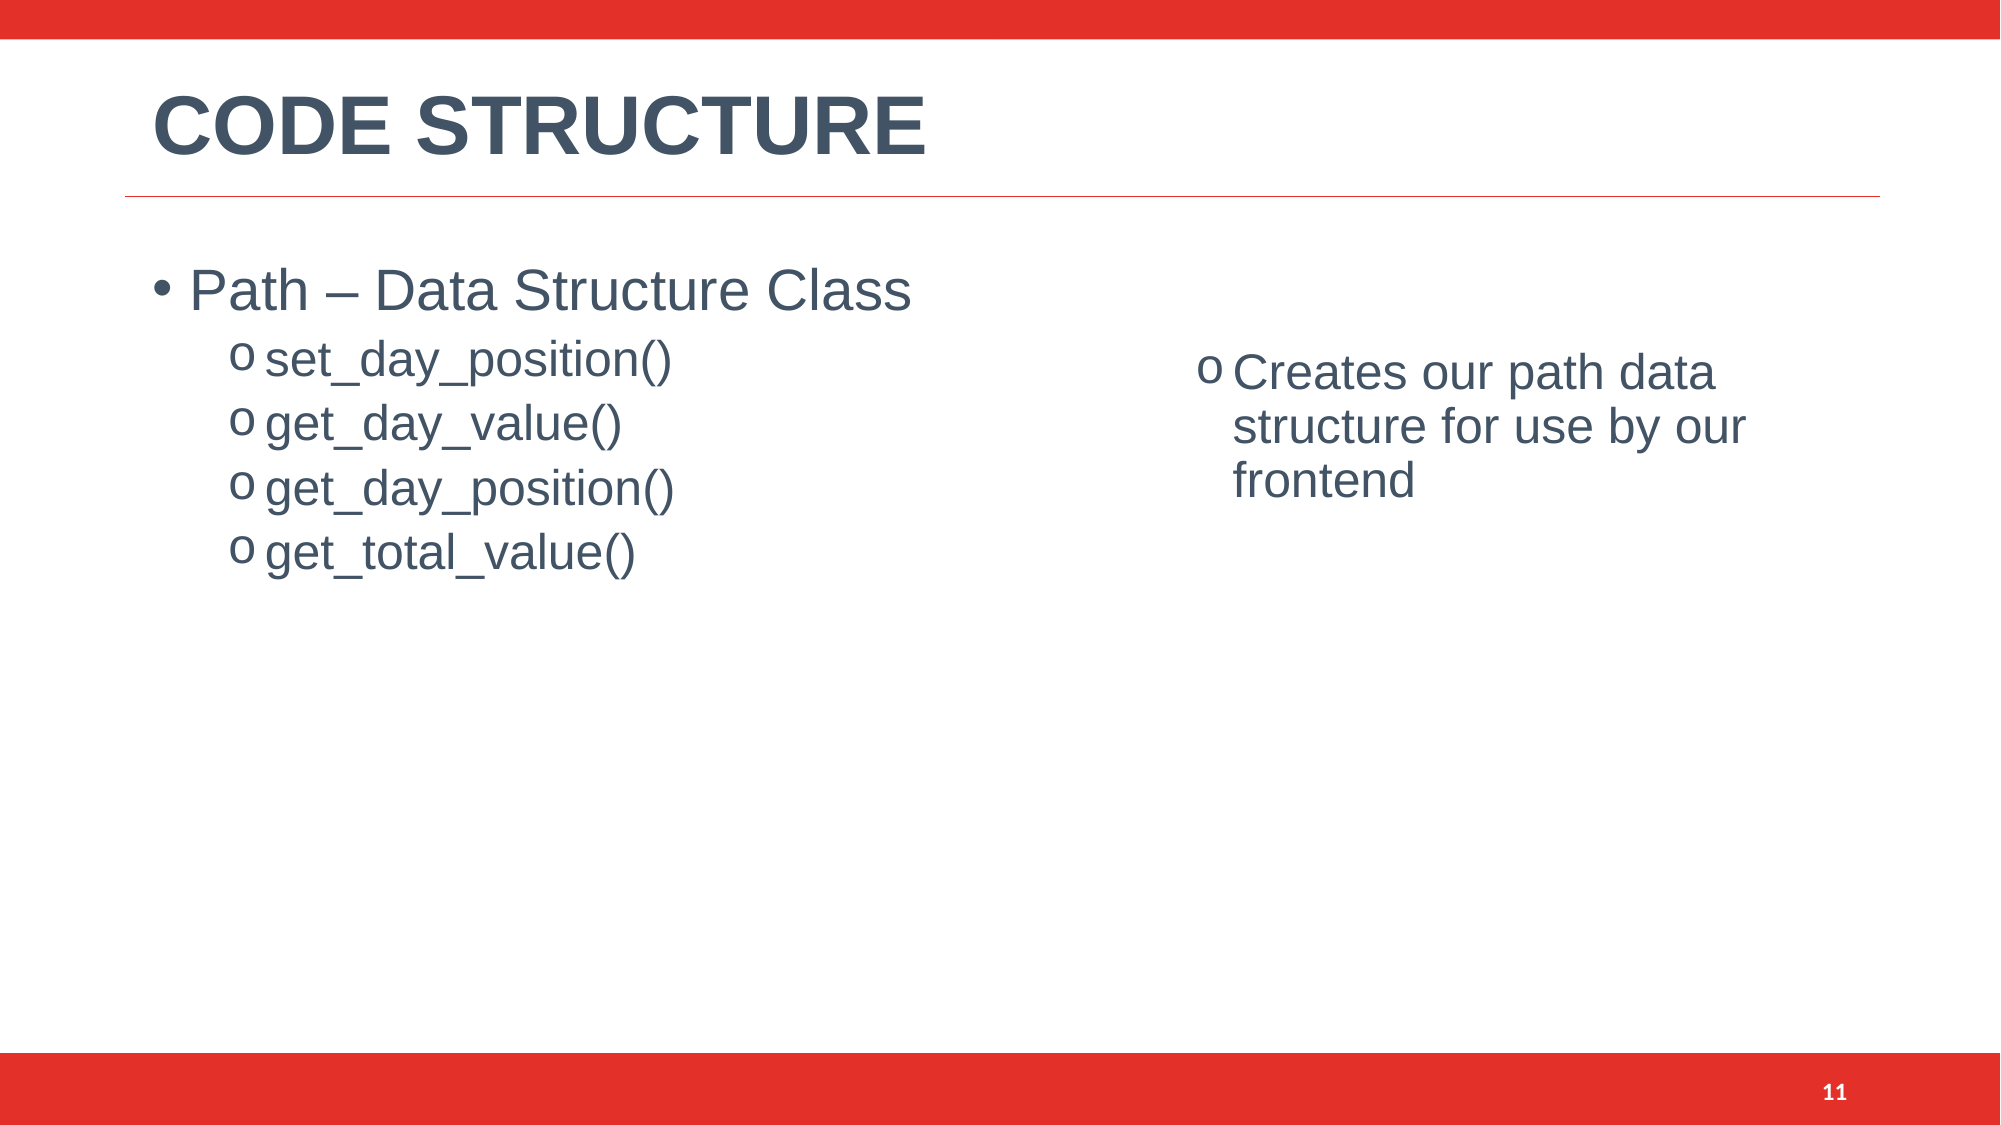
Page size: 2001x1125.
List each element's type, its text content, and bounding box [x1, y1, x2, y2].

slide_number 11 [1412, 1060, 1863, 1120]
list Path – Data Structure Class set_day_position() get_day_value() get_day_position() get_total_value() [137, 252, 1863, 1014]
title Code Structure [137, 59, 1863, 195]
text_box Creates our path data structure for use by our frontend [1105, 339, 1904, 579]
